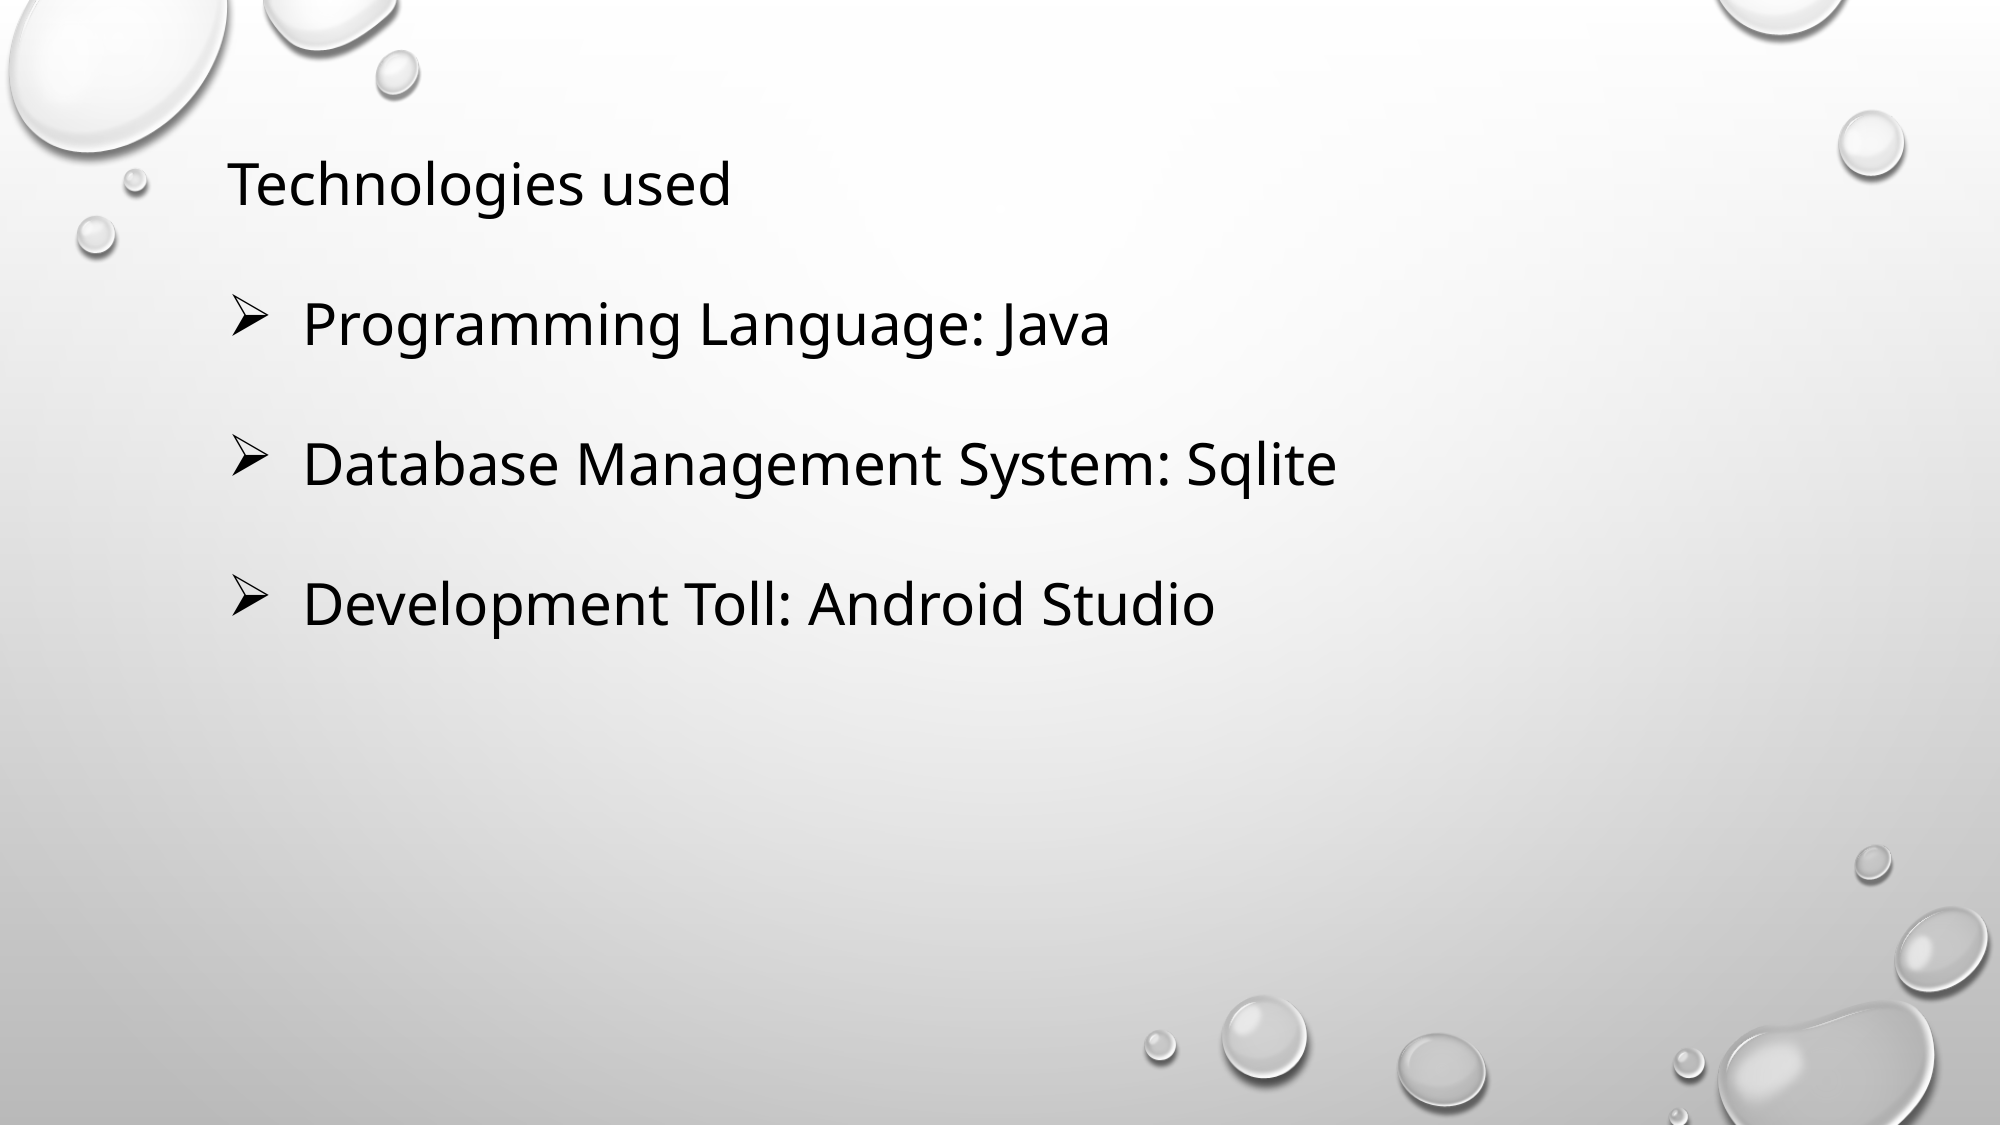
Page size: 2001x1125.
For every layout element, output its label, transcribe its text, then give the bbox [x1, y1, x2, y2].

picture [0, 0, 2000, 1125]
text_box Technologies used Programming Language: Java Database Management System: Sqlite Development Toll: Android Studio [212, 140, 1613, 645]
